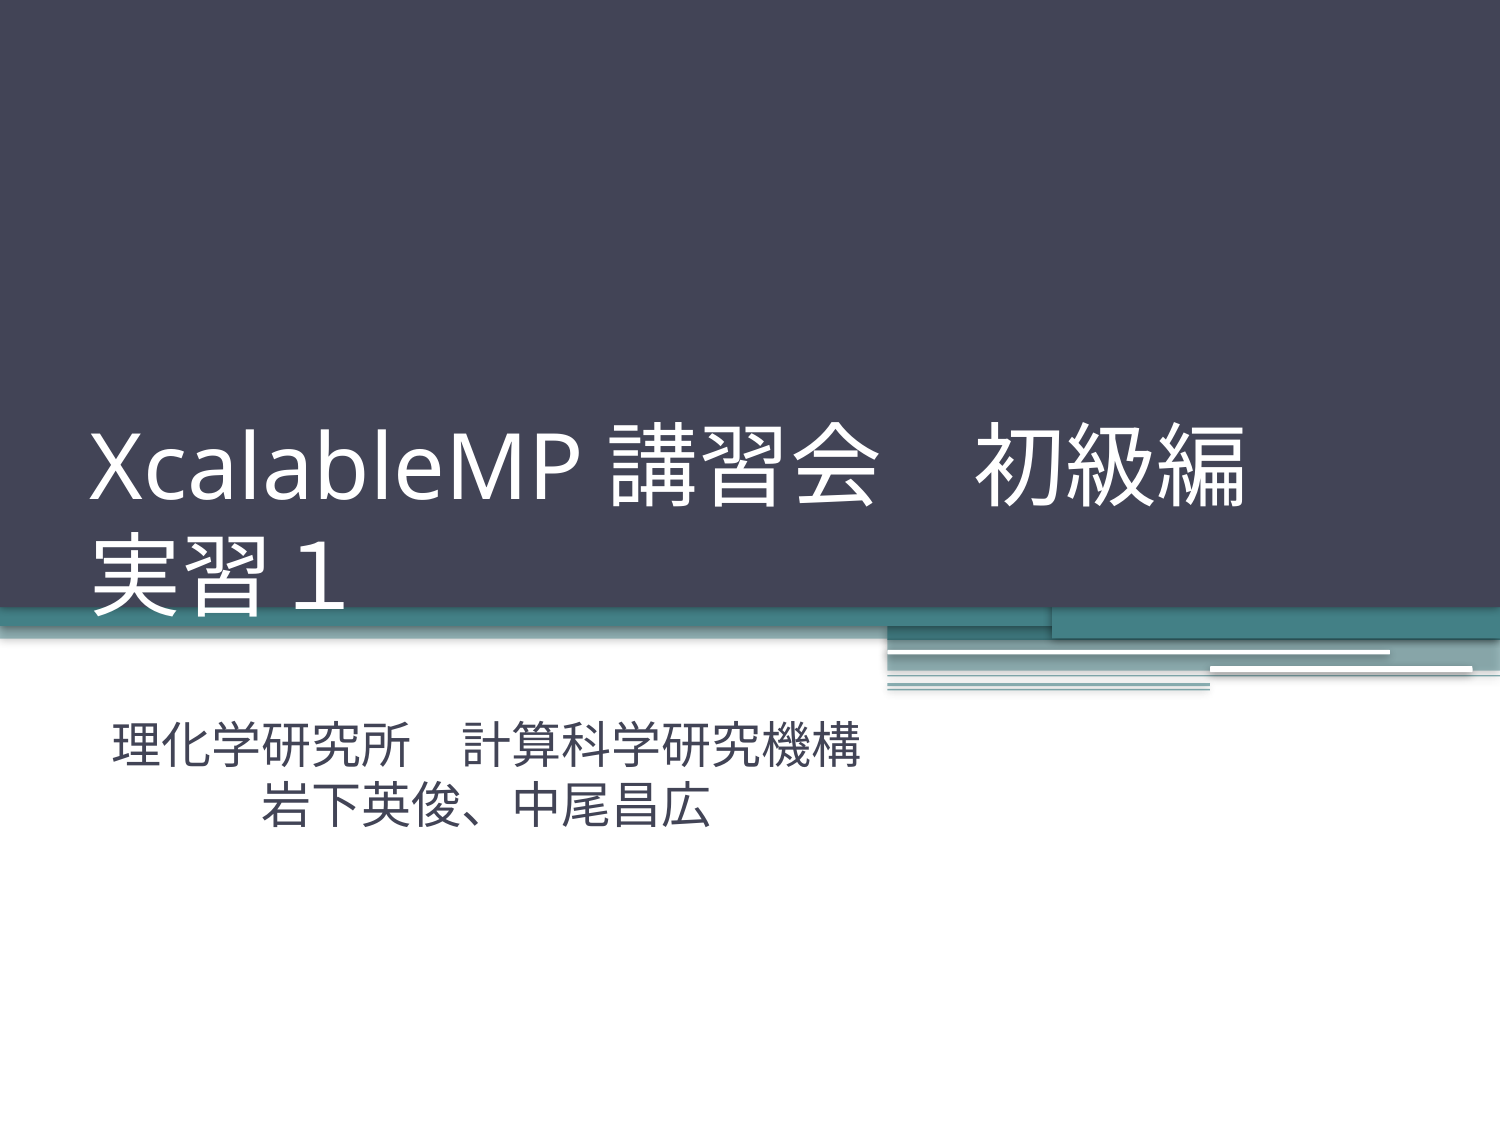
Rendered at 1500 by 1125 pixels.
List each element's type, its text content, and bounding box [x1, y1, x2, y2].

title XcalableMP講習会 初級編 実習１ [75, 394, 1463, 636]
subtitle 理化学研究所 計算科学研究機構 岩下英俊、中尾昌広 [75, 639, 888, 928]
